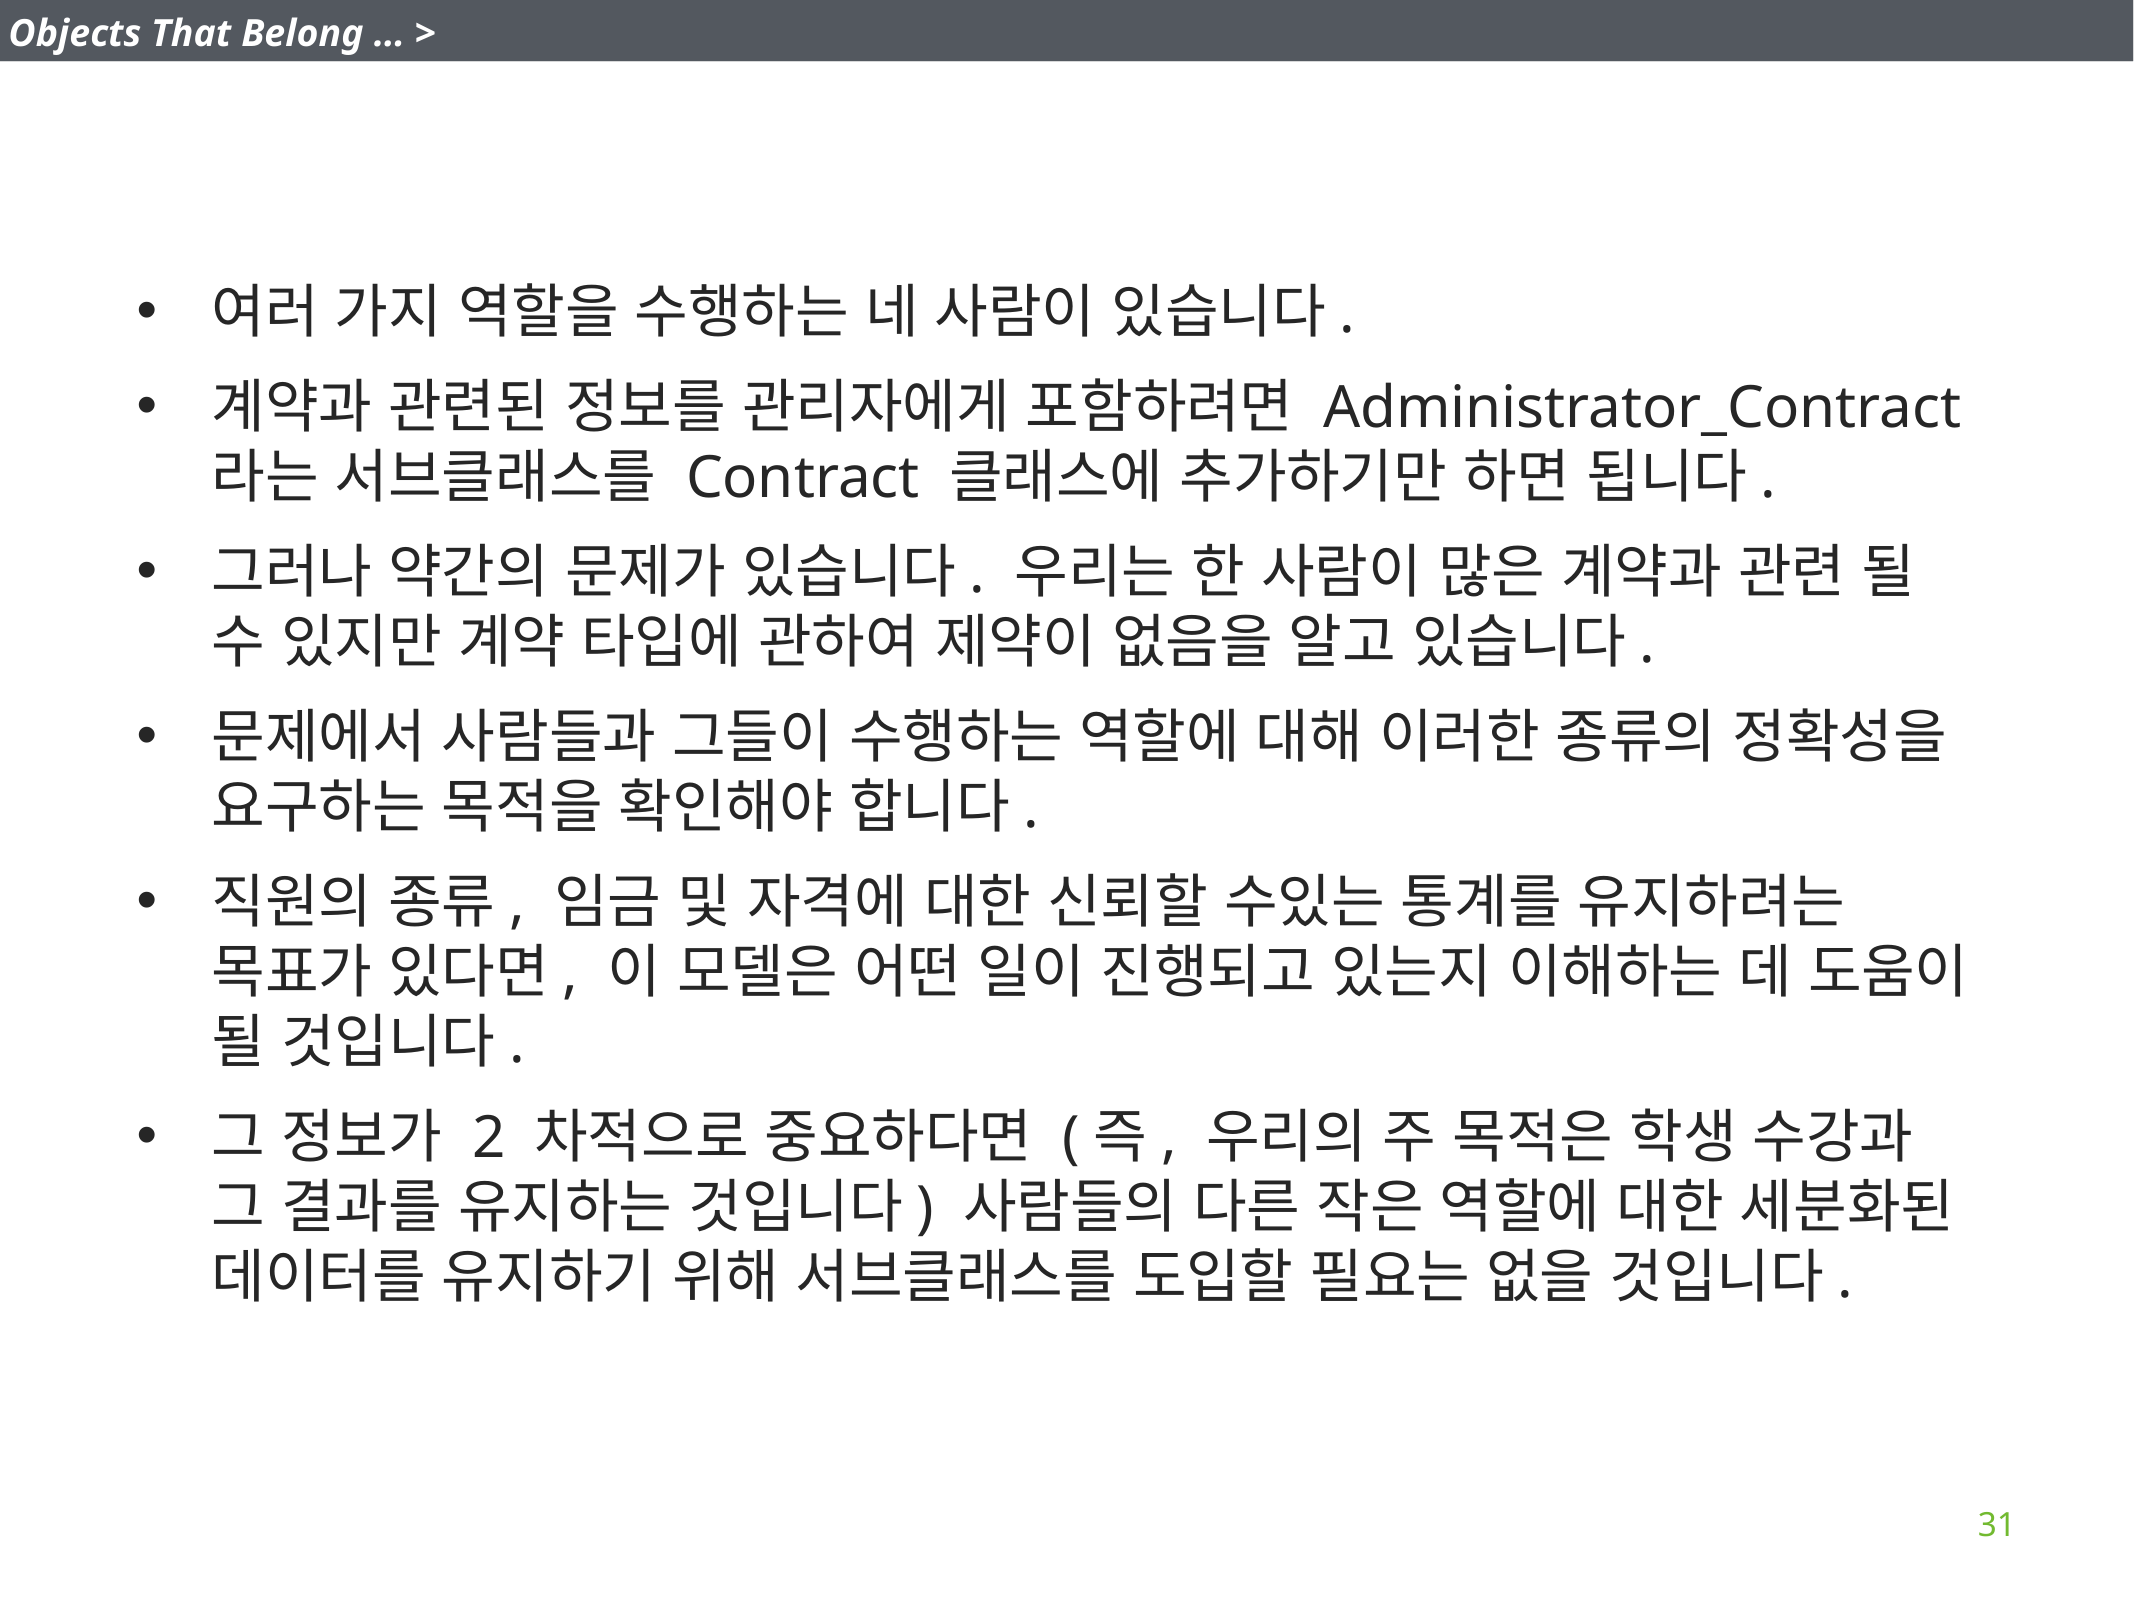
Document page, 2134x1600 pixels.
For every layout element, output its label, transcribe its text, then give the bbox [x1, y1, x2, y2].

text_box Objects That Belong … > [0, 0, 801, 62]
slide_number 31 [1918, 1493, 2028, 1558]
list 여러 가지 역할을 수행하는 네 사람이 있습니다. 계약과 관련된 정보를 관리자에게 포함하려면 Administrator_Contract라는 서브클래스를 Contract 클래스에 추가하기만 하면 됩니다. 그러나 약간의 문제가 있습니다. 우리는 한 사람이 많은 계약과 관련 될 수 있지만 계약 타입에 관하여 제약이 없음을 알고 있습니다. 문제에서 사람들과 그들이 수행하는 역할에 대해 이러한 종류의 정확성을 요구하는 목적을 확인해야 합니다. 직원의 종류, 임금 및 자격에 대한 신뢰할 수있는 통계를 유지하려는 목표가 있다면, 이 모델은 어떤 일이 진행되고 있는지 이해하는 데 도움이 될 것입니다. 그 정보가 2 차적으로 중요하다면 (즉, 우리의 주 목적은 학생 수강과 그 결과를 유지하는 것입니다) 사람들의 다른 작은 역할에 대한 세분화된 데이터를 유지하기 위해 서브클래스를 도입할 필요는 없을 것입니다. [125, 93, 1994, 1490]
